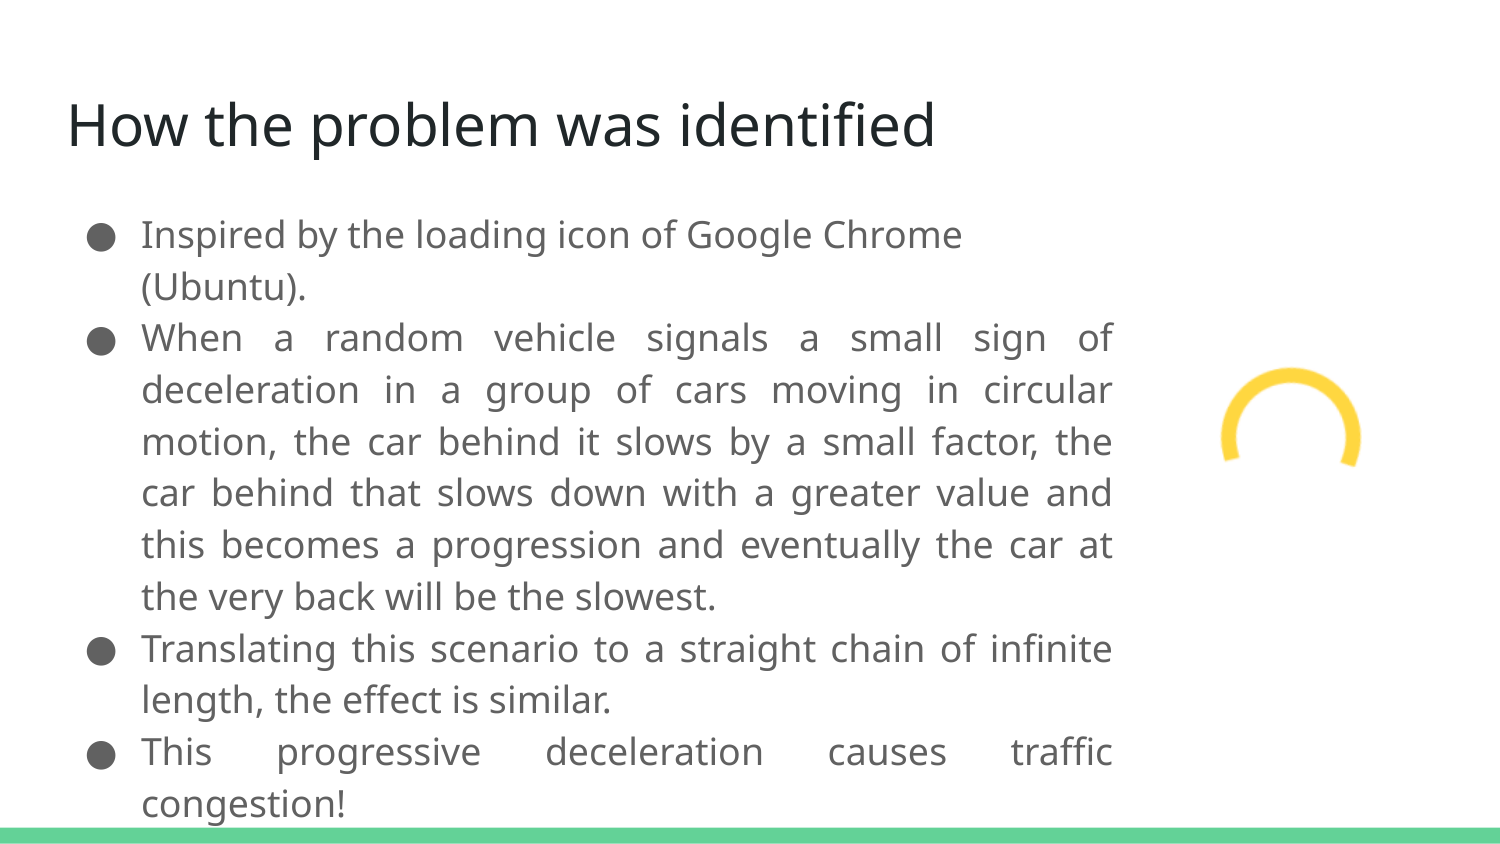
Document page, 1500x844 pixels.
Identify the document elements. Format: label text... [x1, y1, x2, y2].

picture [1087, 227, 1500, 641]
list Inspired by the loading icon of Google Chrome (Ubuntu). When a random vehicle signals a small sign of deceleration in a group of cars moving in circular motion, the car behind it slows by a small factor, the car behind that slows down with a greater value and this becomes a progression and eventually the car at the very back will be the slowest. Translating this scenario to a straight chain of infinite length, the effect is similar. This progressive deceleration causes traffic congestion! [51, 189, 1130, 750]
title How the problem was identified [51, 72, 1449, 167]
